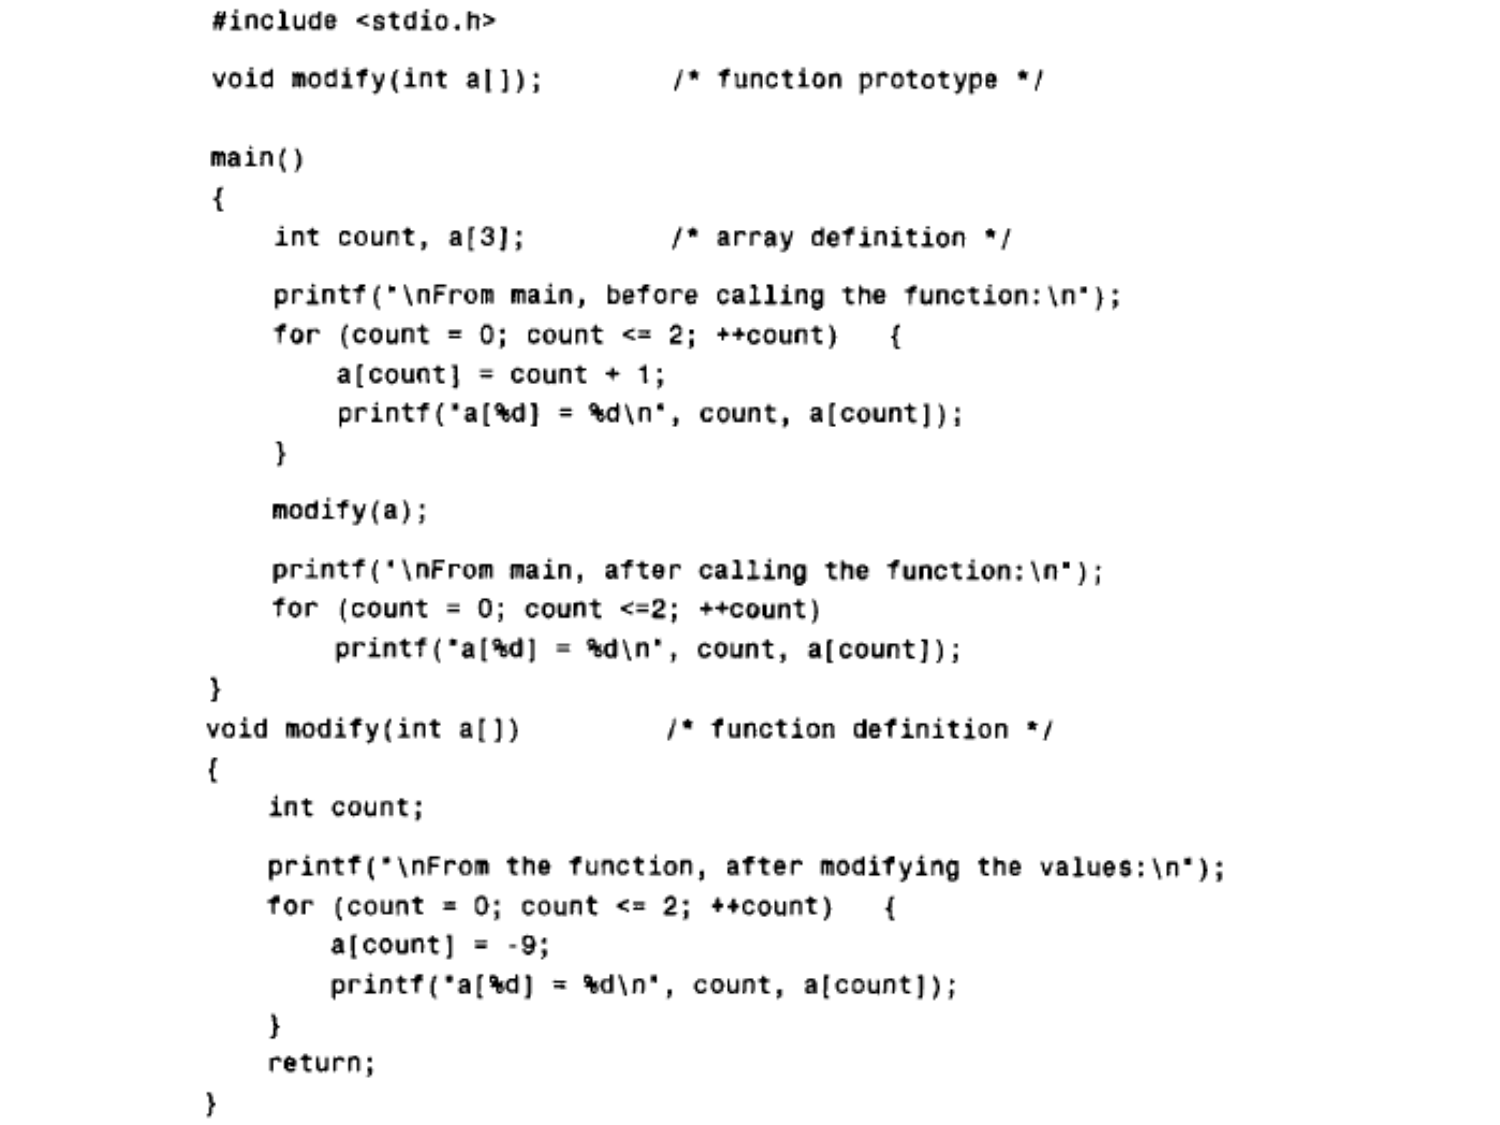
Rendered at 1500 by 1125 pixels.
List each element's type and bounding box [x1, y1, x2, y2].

picture [185, 0, 1238, 1125]
